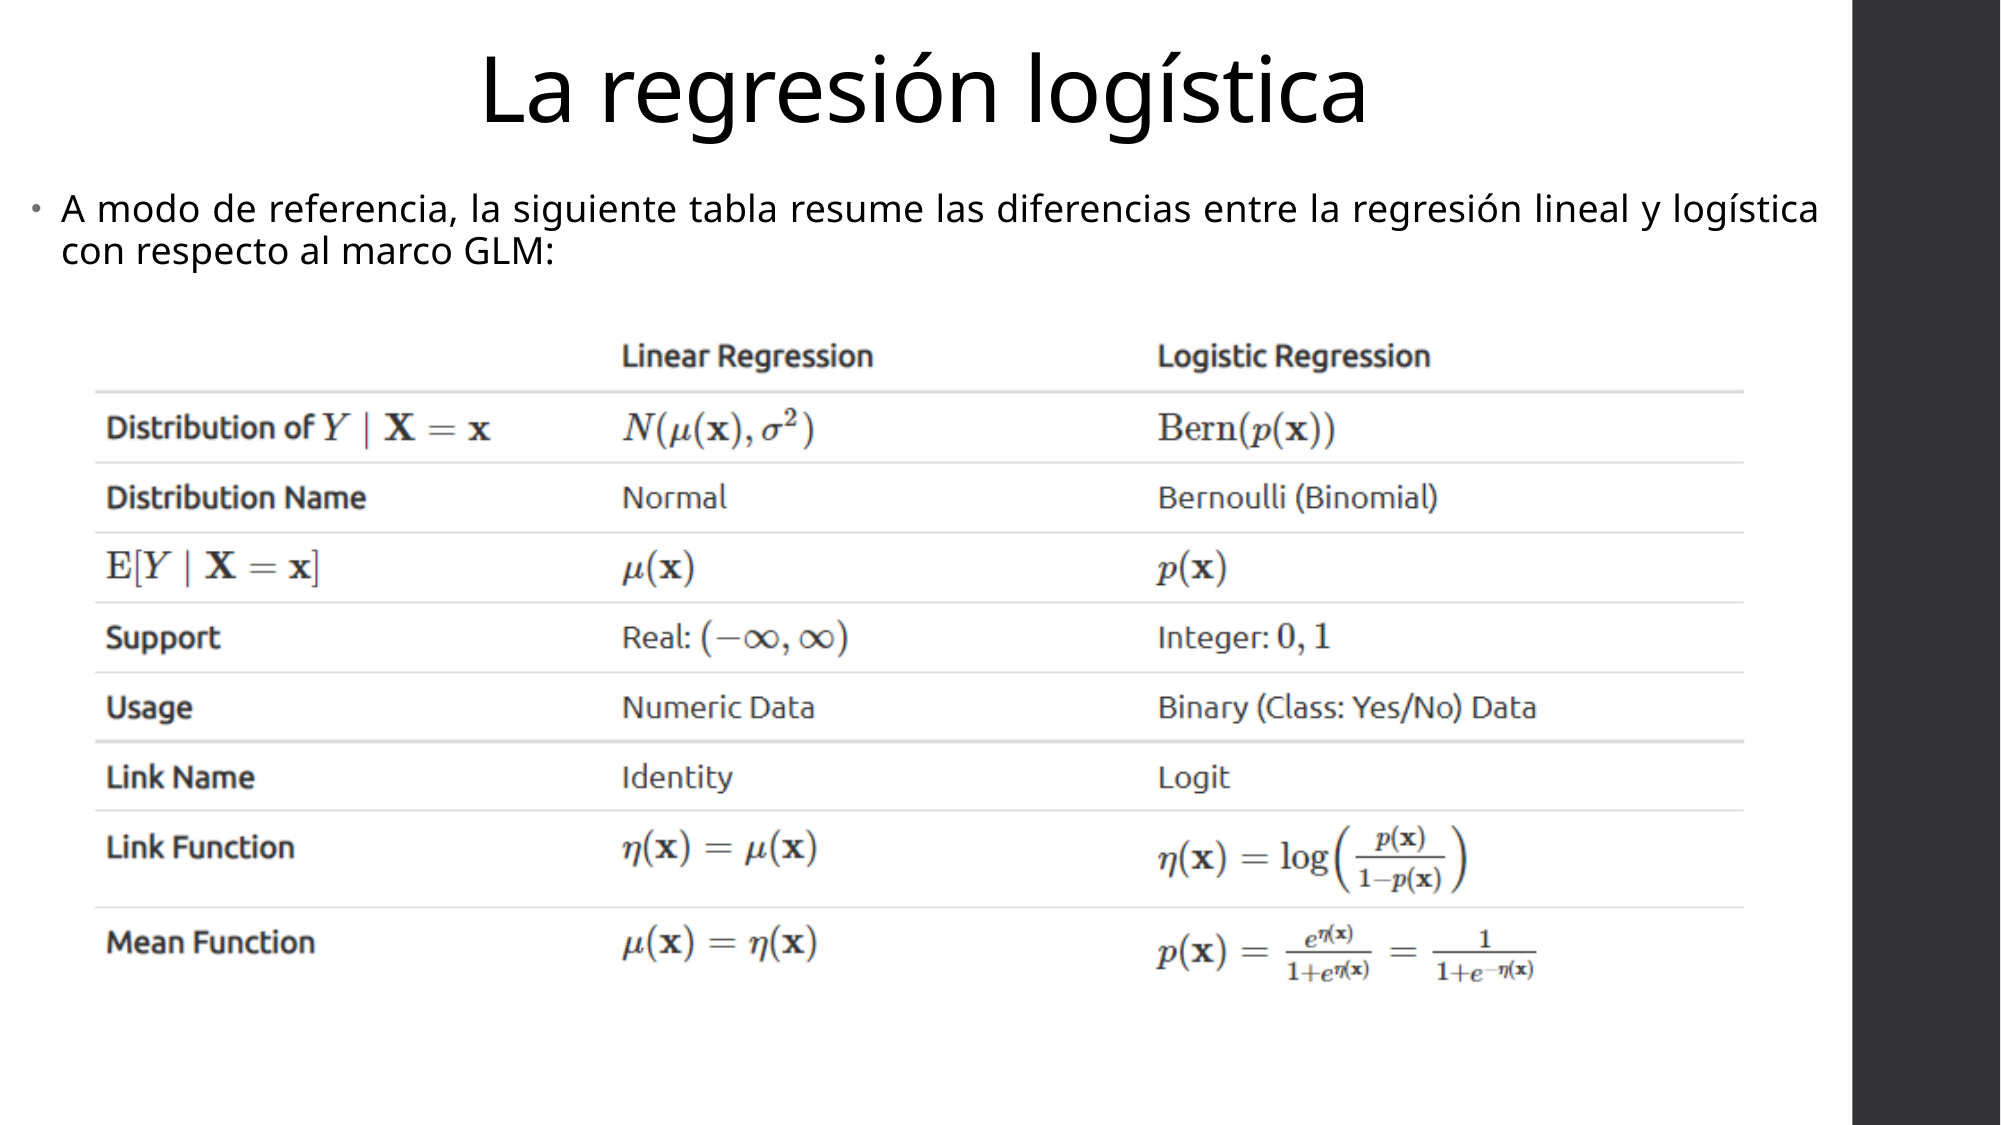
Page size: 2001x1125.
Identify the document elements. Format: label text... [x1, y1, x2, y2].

title La regresión logística [26, 9, 1824, 150]
list A modo de referencia, la siguiente tabla resume las diferencias entre la regresión lineal y logística con respecto al marco GLM: [16, 180, 1838, 1125]
picture [91, 324, 1757, 1000]
